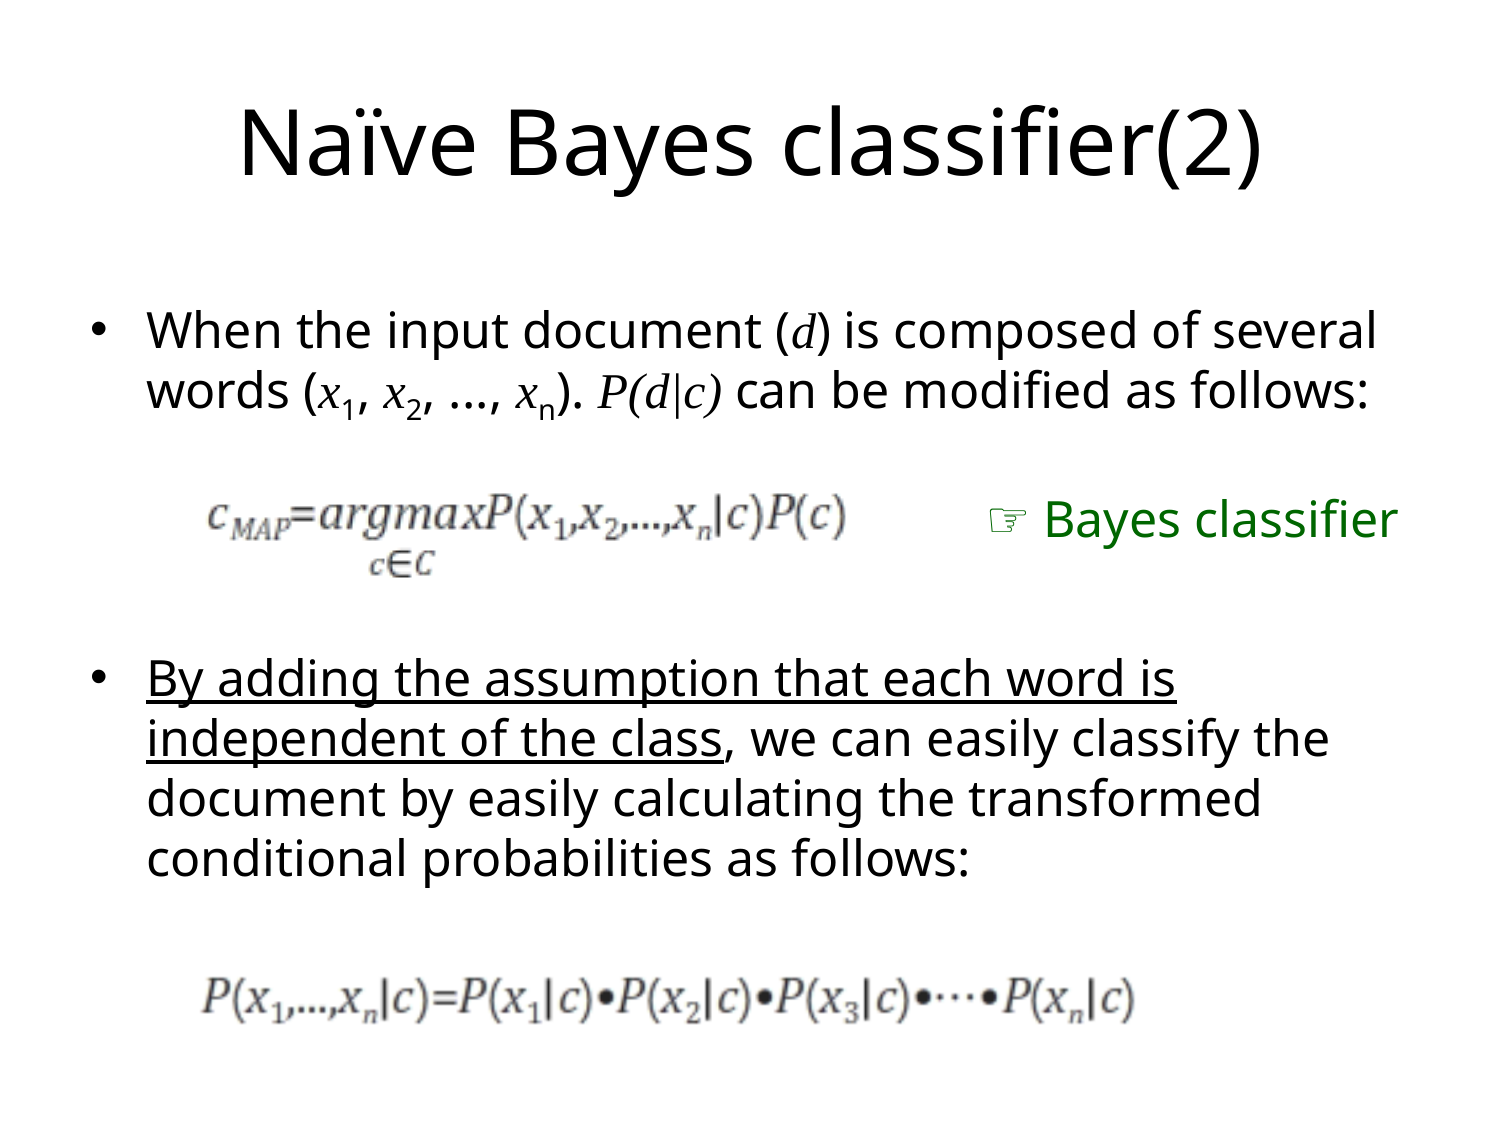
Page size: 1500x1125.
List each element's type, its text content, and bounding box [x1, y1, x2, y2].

list When the input document (d) is composed of several words (x1, x2, ..., xn). P(d|c) can be modified as follows: By adding the assumption that each word is independent of the class, we can easily classify the document by easily calculating the transformed conditional probabilities as follows: [75, 290, 1447, 1047]
picture [194, 479, 852, 587]
title Naïve Bayes classifier(2) [75, 45, 1425, 233]
picture [194, 963, 1144, 1033]
text_box ☞ Bayes classifier [970, 479, 1415, 555]
